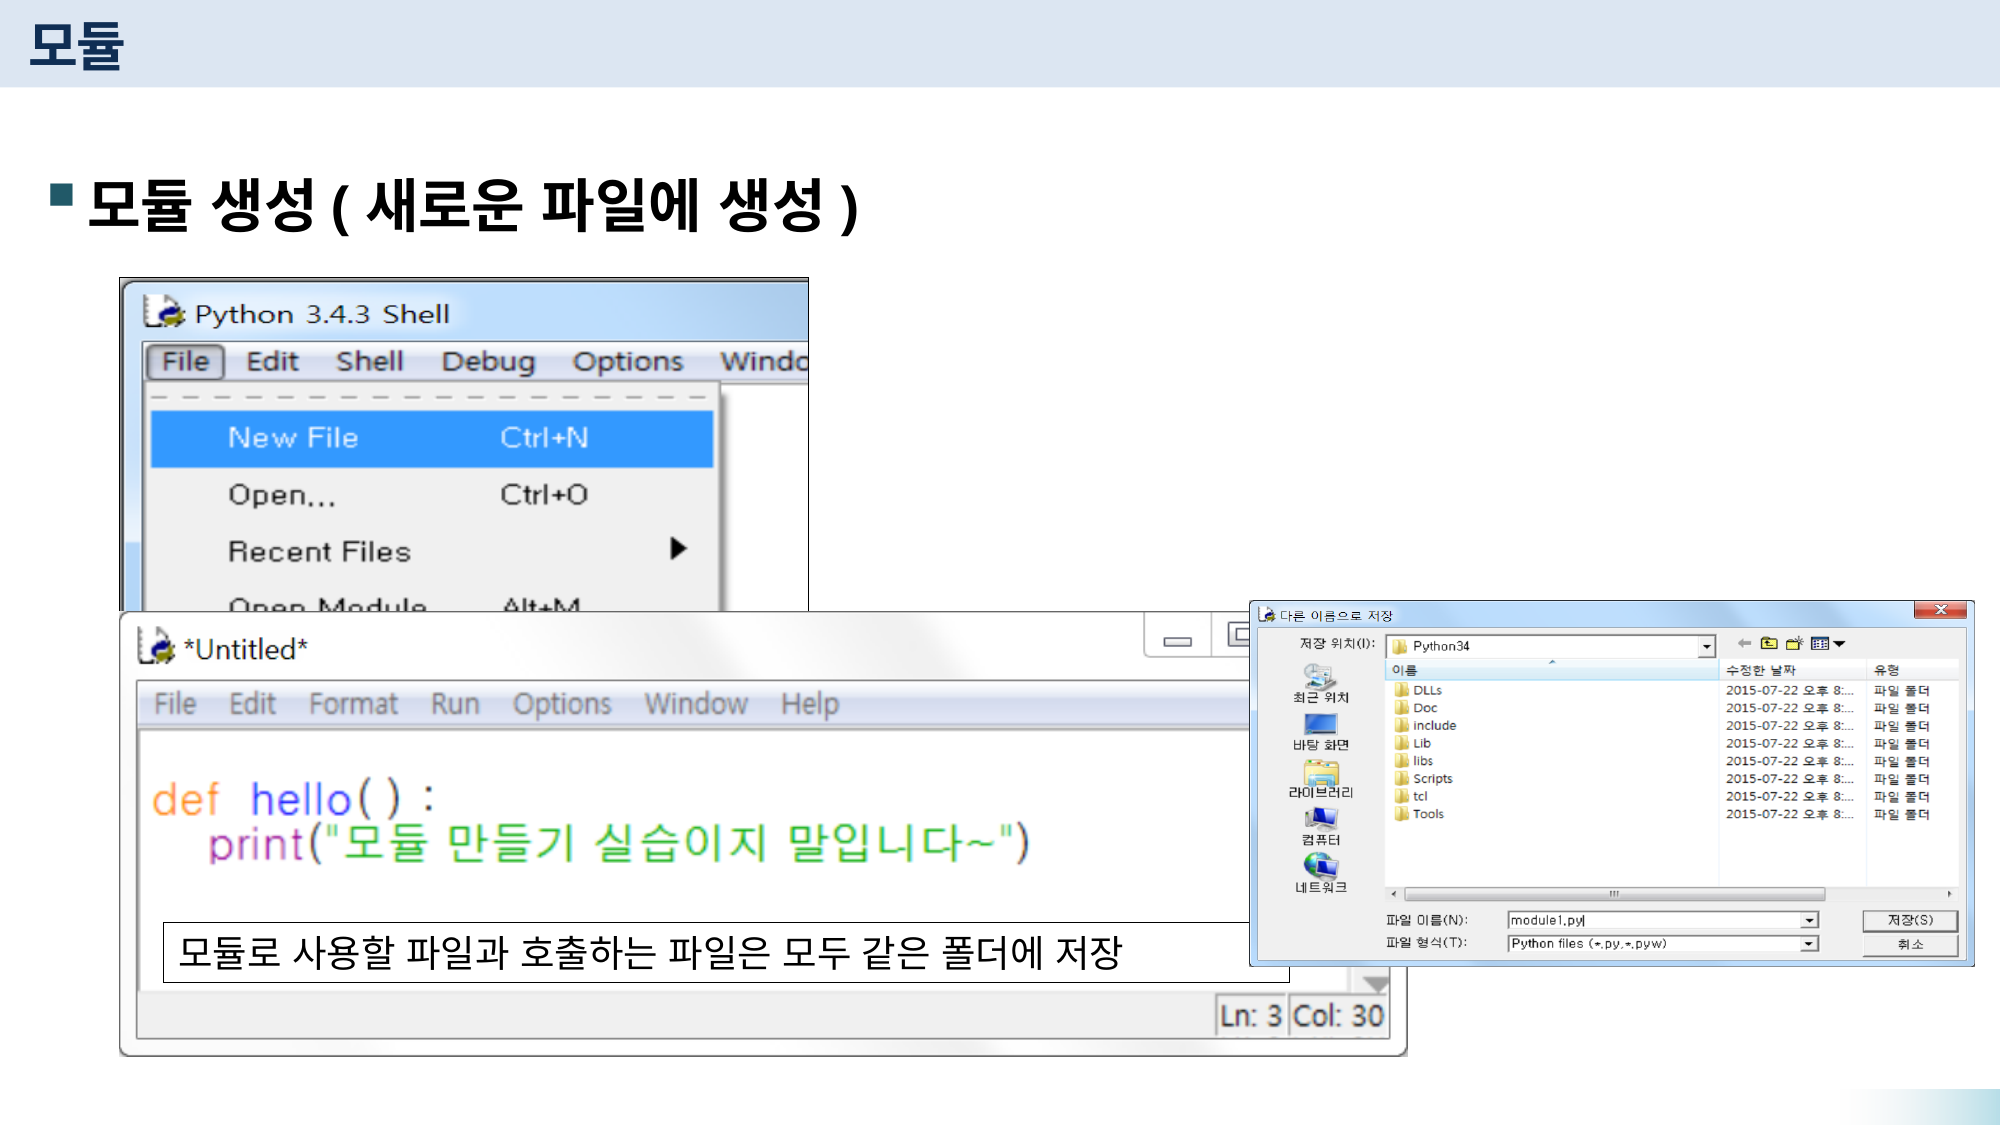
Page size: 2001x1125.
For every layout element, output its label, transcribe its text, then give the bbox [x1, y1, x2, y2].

picture [119, 277, 1975, 1058]
list 모듈 생성(새로운 파일에 생성) [13, 126, 1975, 1057]
title 모듈 [13, 5, 1717, 84]
